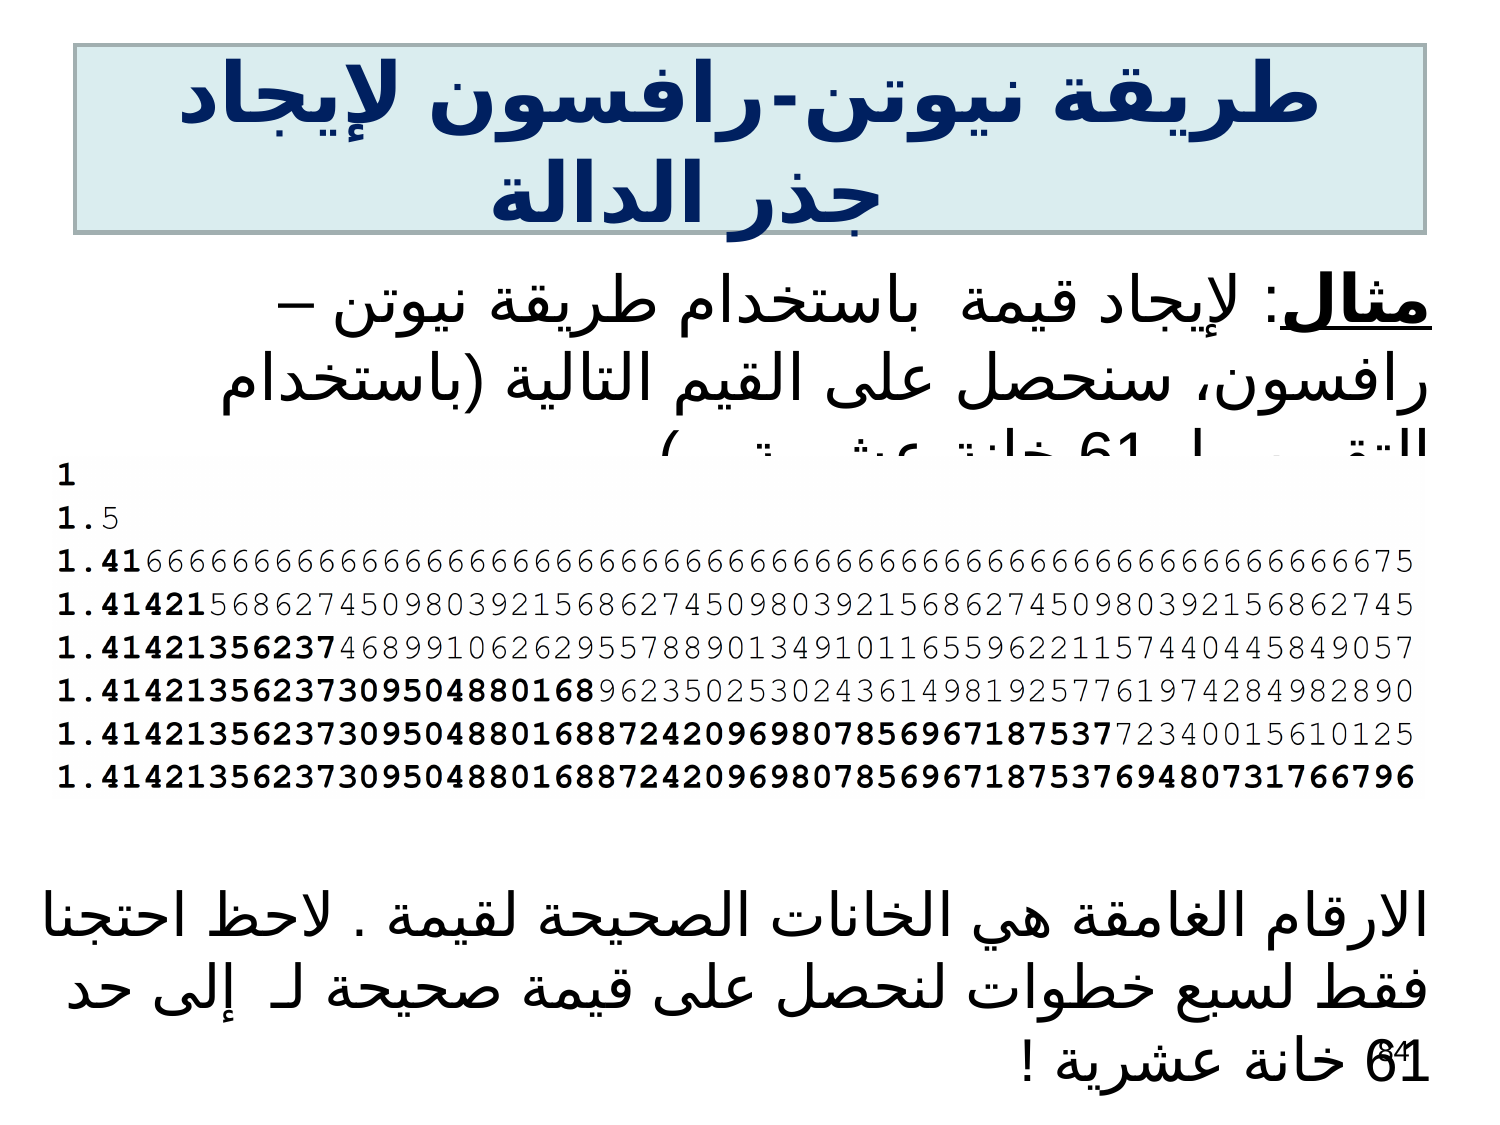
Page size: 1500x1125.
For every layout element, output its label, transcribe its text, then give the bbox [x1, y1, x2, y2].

picture [52, 455, 1426, 799]
title طريقة نيوتن - رافسون لإيجاد جذر الدالة [73, 43, 1427, 235]
slide_number 84 [1074, 1024, 1426, 1103]
